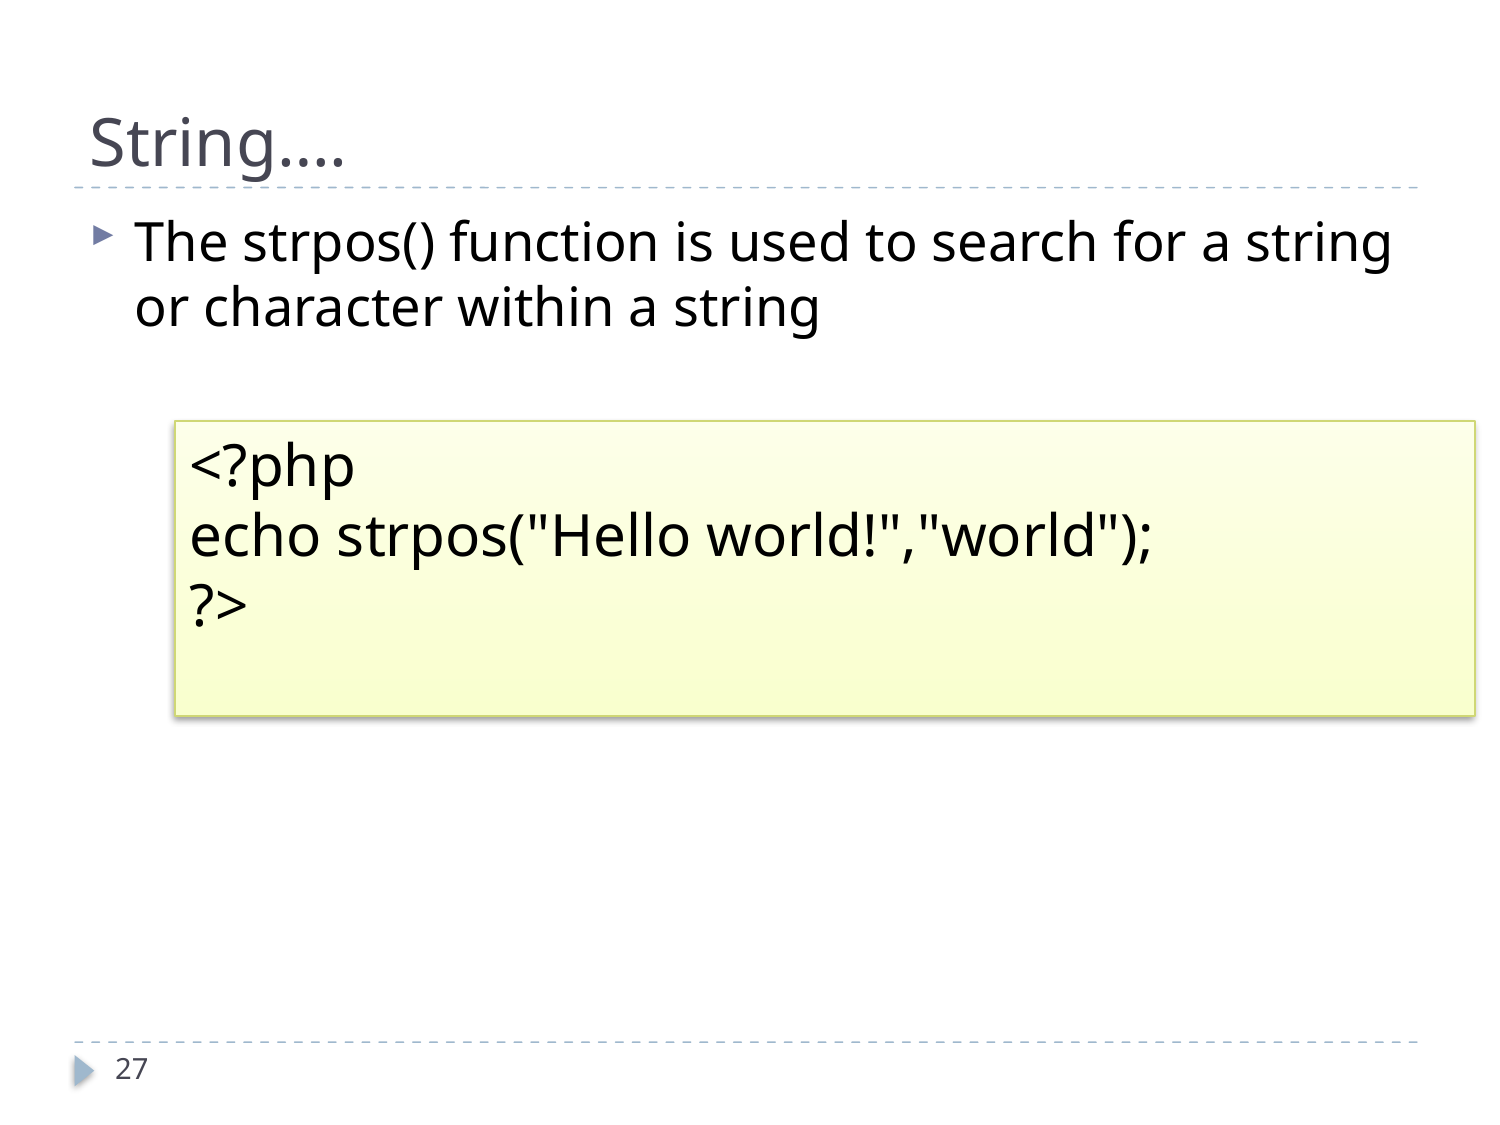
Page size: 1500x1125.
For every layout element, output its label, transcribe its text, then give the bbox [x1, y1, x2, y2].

text_box The strpos() function is used to search for a string or character within a string [74, 199, 1425, 1010]
text_box <?php echo strpos("Hello world!","world"); ?> [174, 420, 1476, 717]
text_box String…. [74, 24, 1425, 188]
text_box 27 [100, 1042, 426, 1103]
